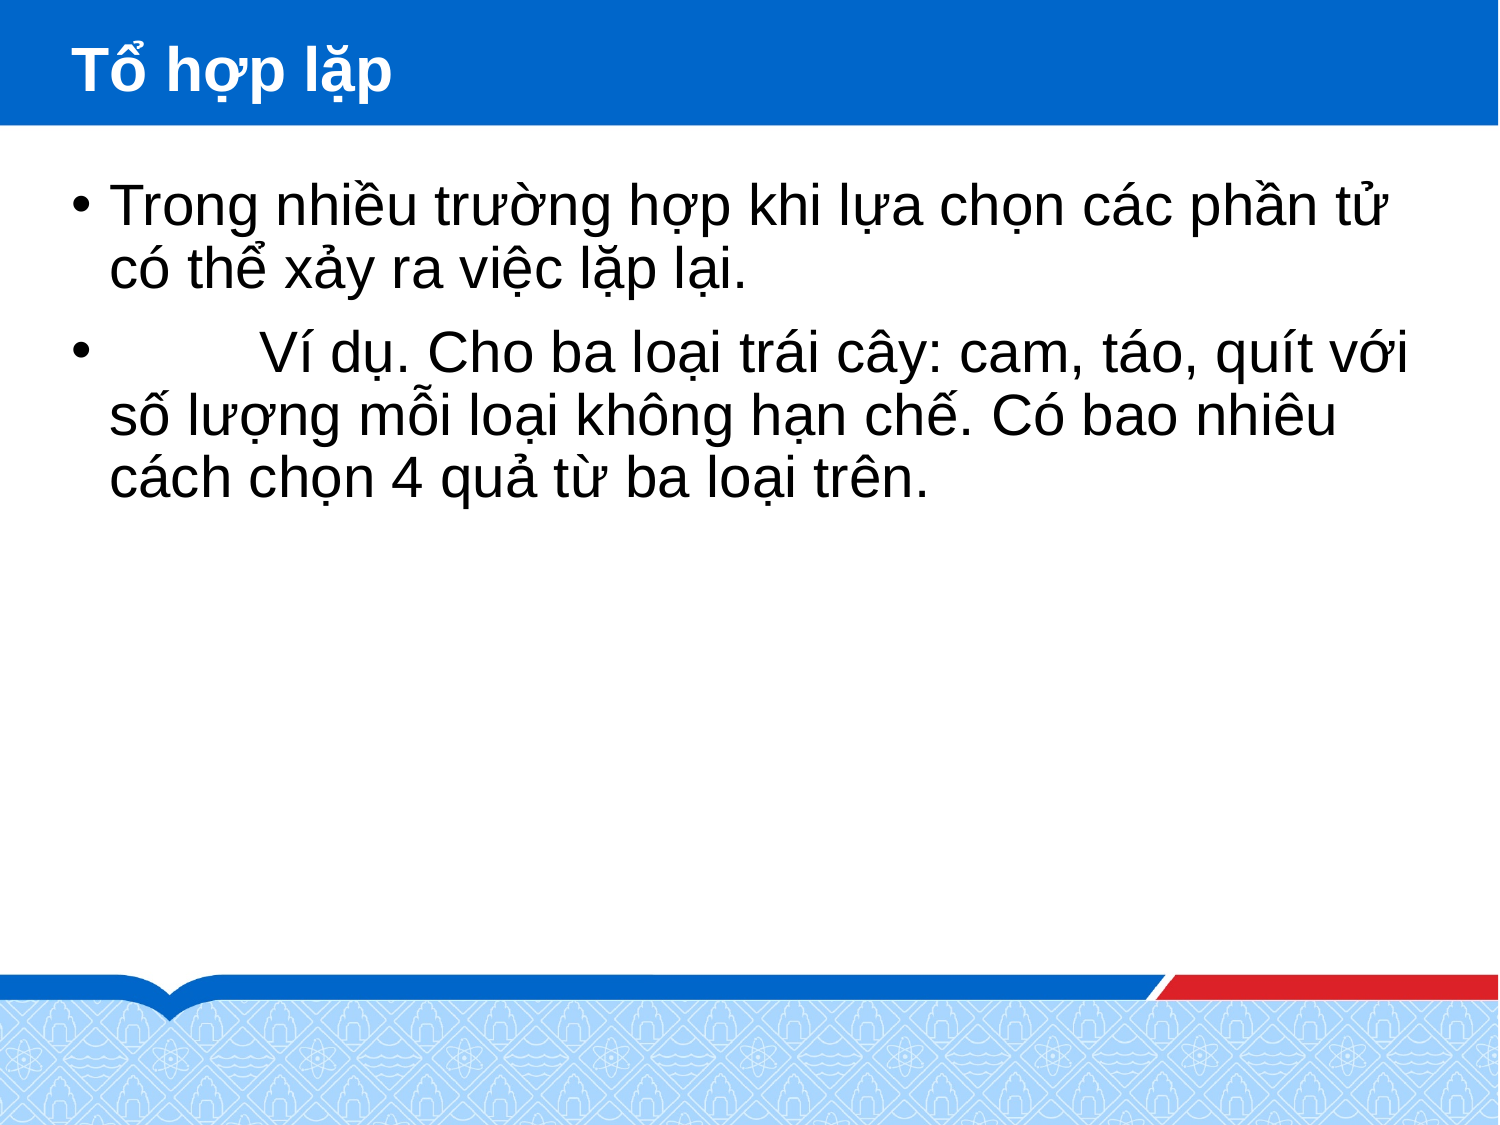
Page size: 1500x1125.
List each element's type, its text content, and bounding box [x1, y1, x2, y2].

title Tổ hợp lặp [56, 18, 1438, 124]
picture [0, 0, 1499, 1125]
list Trong nhiều trường hợp khi lựa chọn các phần tử có thể xảy ra việc lặp lại. Ví dụ. Cho ba loại trái cây: cam, táo, quít với số lượng mỗi loại không hạn chế. Có bao nhiêu cách chọn 4 quả từ ba loại trên. [56, 167, 1438, 947]
